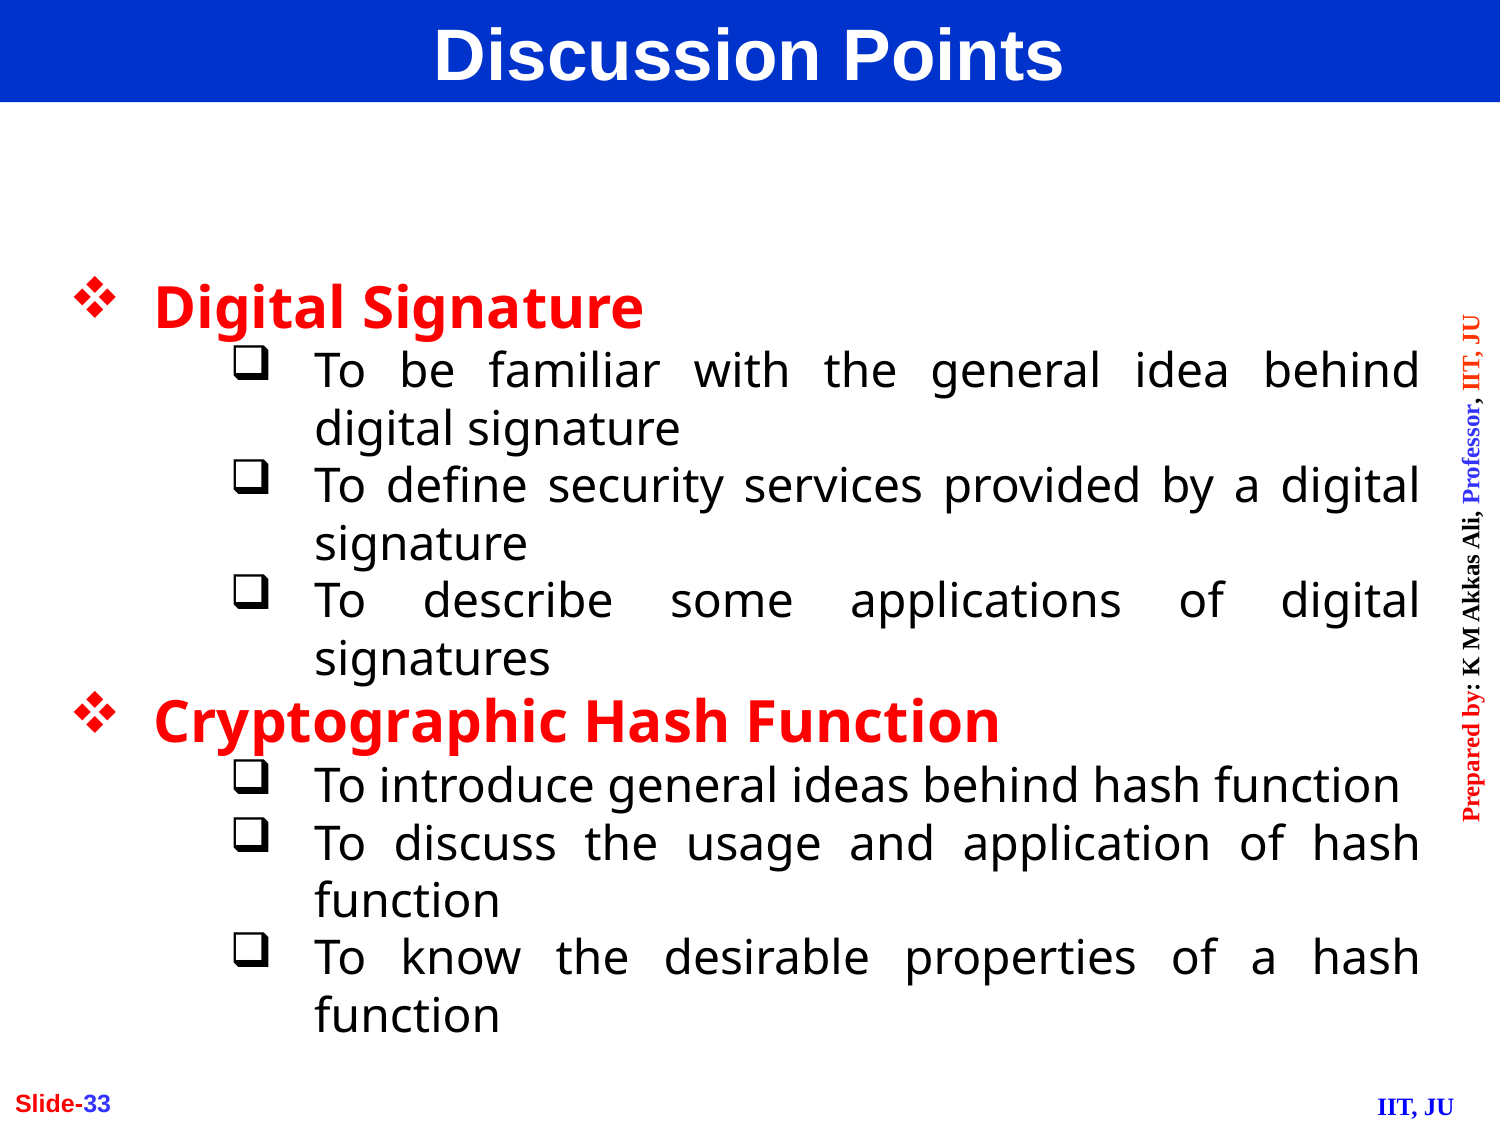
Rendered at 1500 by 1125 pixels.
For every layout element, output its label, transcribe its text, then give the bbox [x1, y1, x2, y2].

text_box [1349, 1100, 1381, 1111]
slide_number Slide-33 [0, 1049, 313, 1125]
text_box Digital Signature To be familiar with the general idea behind digital signature To define security services provided by a digital signature To describe some applications of digital signatures Cryptographic Hash Function To introduce general ideas behind hash function To discuss the usage and application of hash function To know the desirable properties of a hash function [18, 262, 1438, 1100]
text_box Discussion Points [0, 0, 1500, 103]
